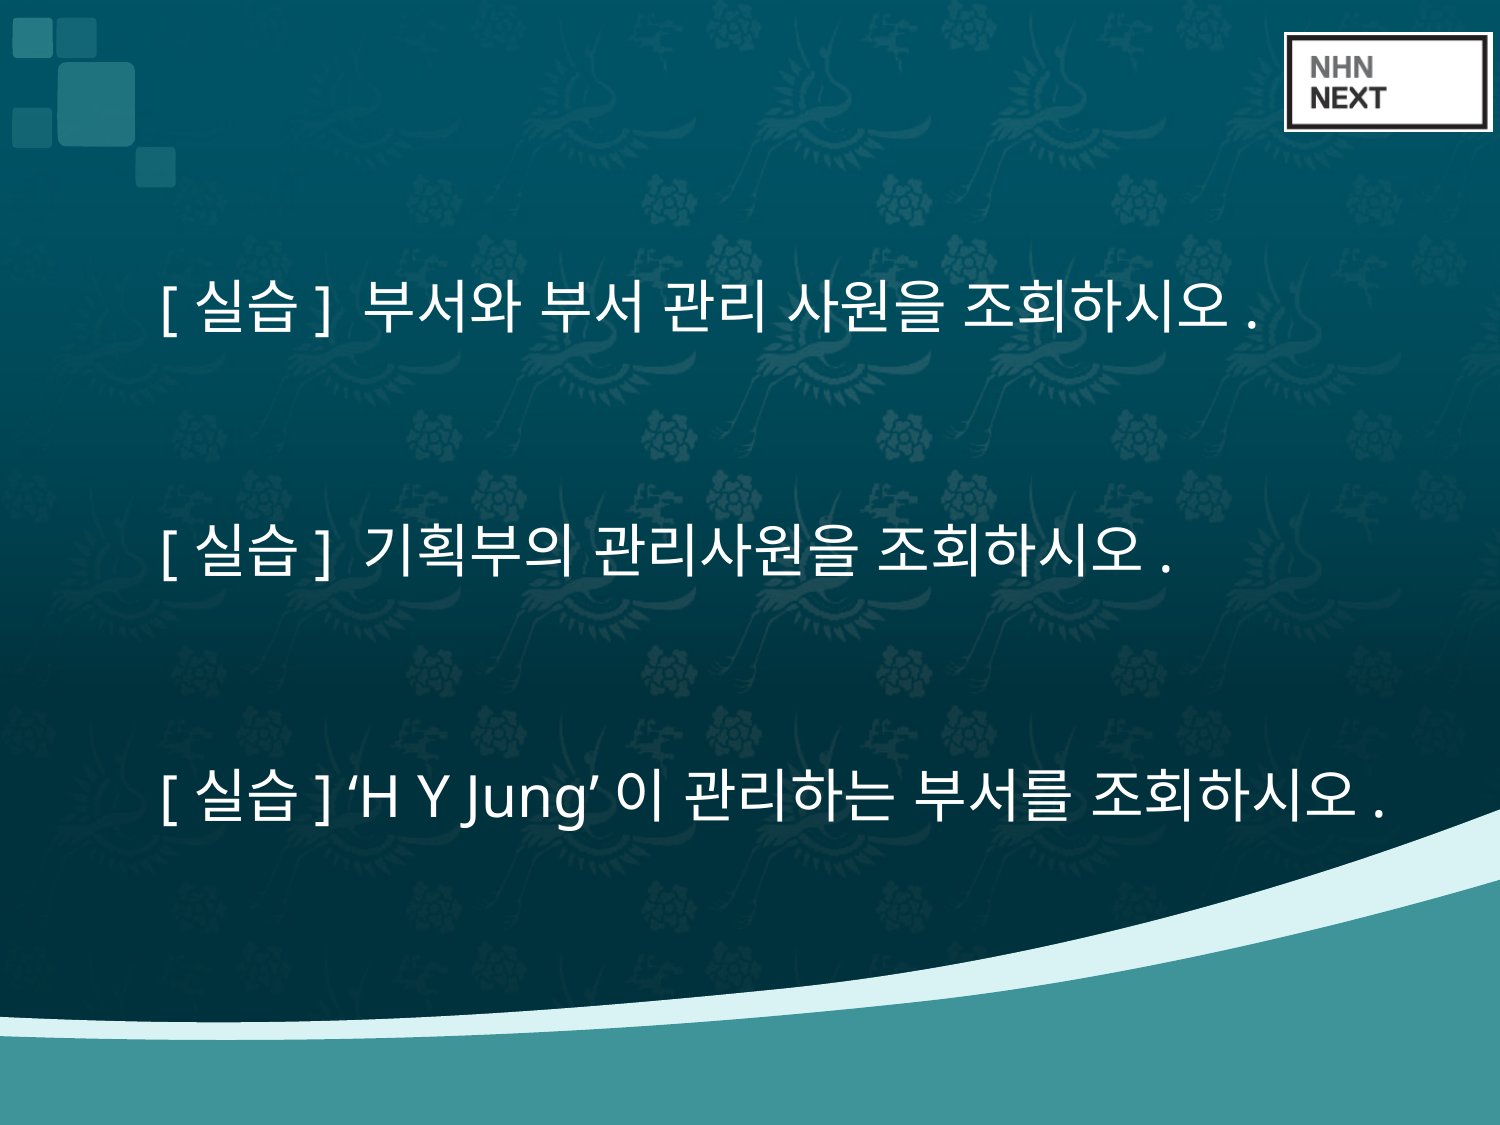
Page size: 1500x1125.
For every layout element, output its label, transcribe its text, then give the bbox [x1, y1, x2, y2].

picture [1284, 32, 1493, 132]
list [실습] 부서와 부서 관리 사원을 조회하시오. [실습] 기획부의 관리사원을 조회하시오. [실습] ‘H Y Jung’이 관리하는 부서를 조회하시오. [70, 262, 1425, 1005]
